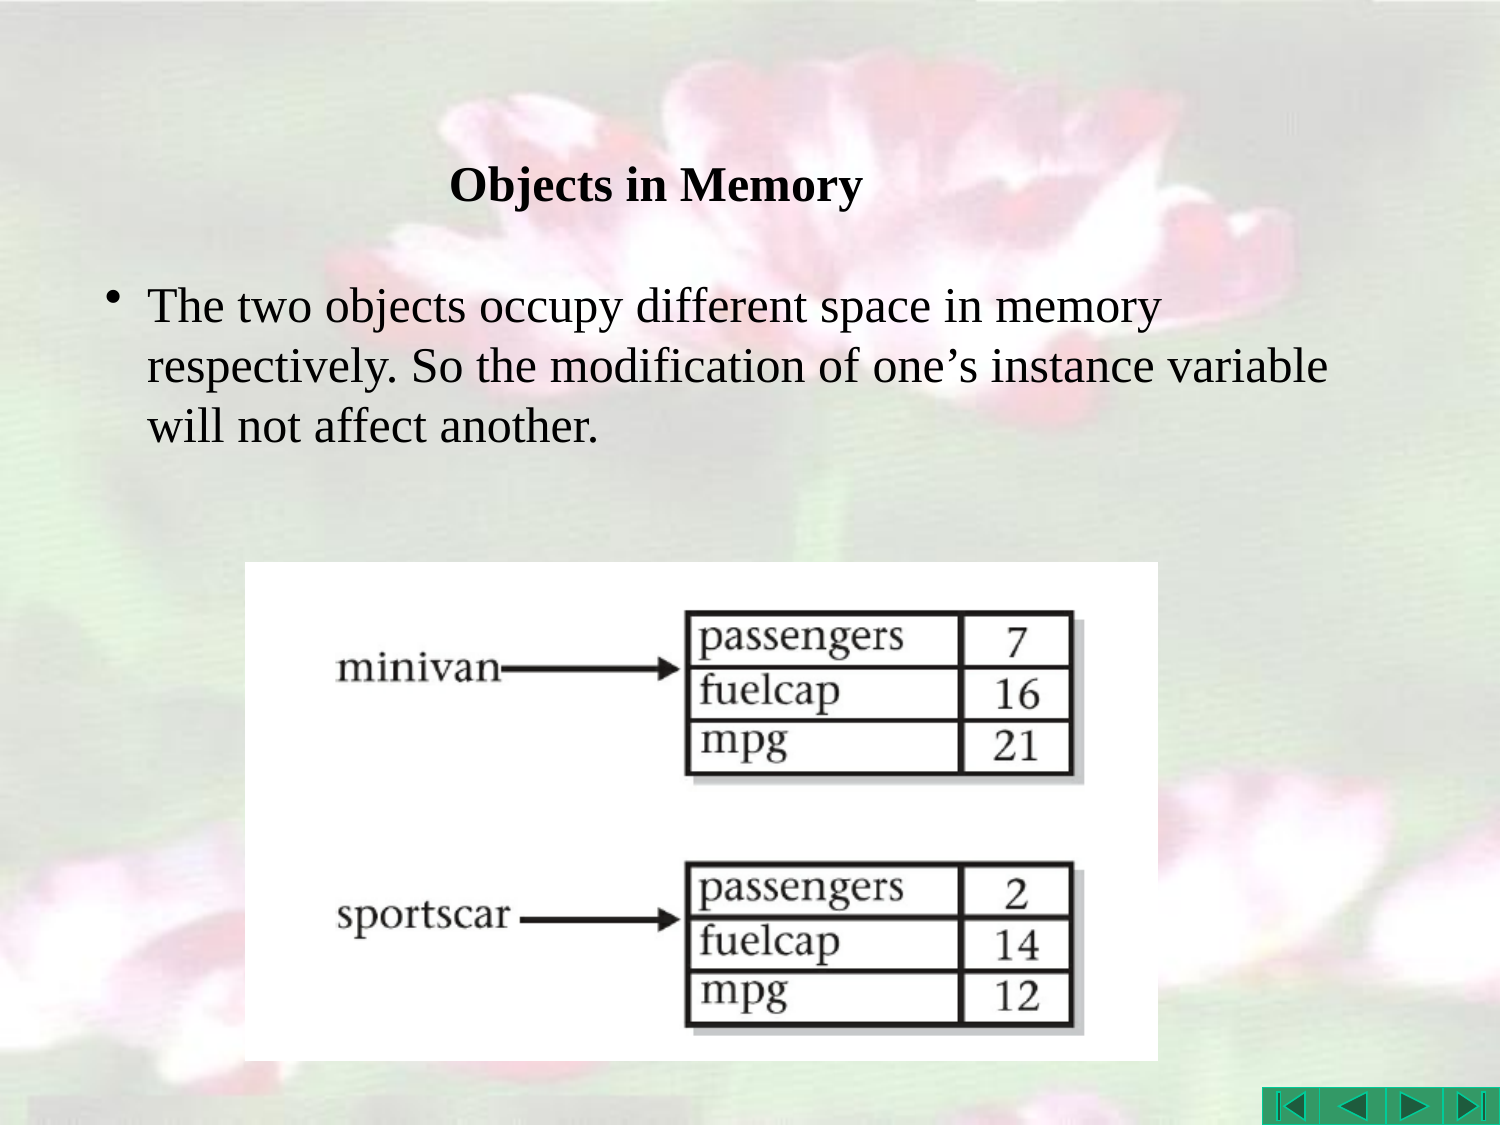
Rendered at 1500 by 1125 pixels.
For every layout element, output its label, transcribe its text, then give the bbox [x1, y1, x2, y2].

picture [0, 0, 1500, 1125]
title Objects in Memory [112, 125, 1200, 238]
list The two objects occupy different space in memory respectively. So the modification of one’s instance variable will not affect another. [89, 265, 1365, 535]
